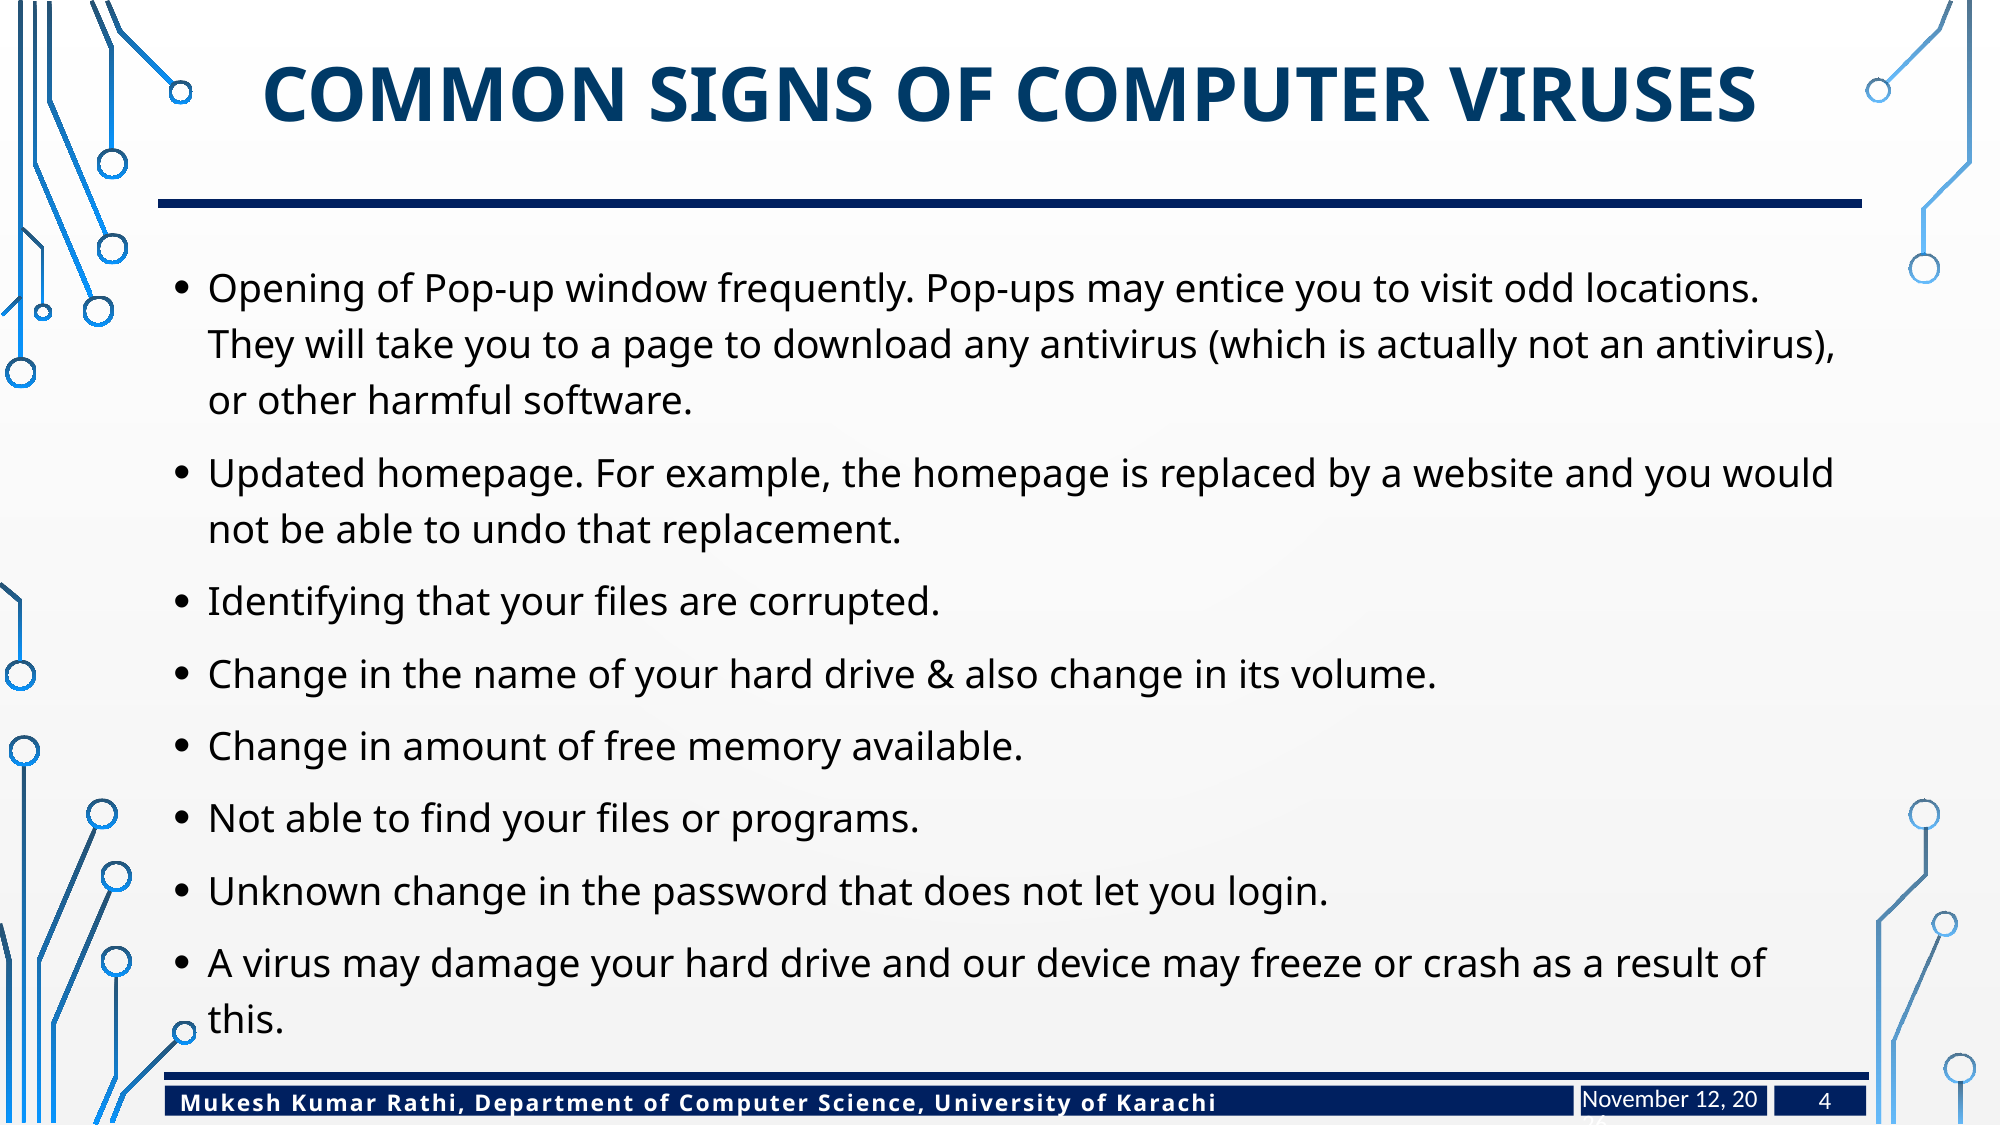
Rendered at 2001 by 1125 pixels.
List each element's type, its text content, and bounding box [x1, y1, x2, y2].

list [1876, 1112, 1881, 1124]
slide_number 4 [1778, 1083, 1871, 1115]
list Opening of Pop-up window frequently. Pop-ups may entice you to visit odd locations. They will take you to a page to download any antivirus (which is actually not an antivirus), or other harmful software. Updated homepage. For example, the homepage is replaced by a website and you would not be able to undo that replacement. Identifying that your files are corrupted. Change in the name of your hard drive & also change in its volume. Change in amount of free memory available. Not able to find your files or programs. Unknown change in the password that does not let you login. A virus may damage your hard drive and our device may freeze or crash as a result of this. [158, 246, 1863, 1058]
title Common Signs of Computer Viruses [158, 11, 1863, 184]
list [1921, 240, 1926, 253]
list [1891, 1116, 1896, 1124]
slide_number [1582, 1080, 1764, 1115]
